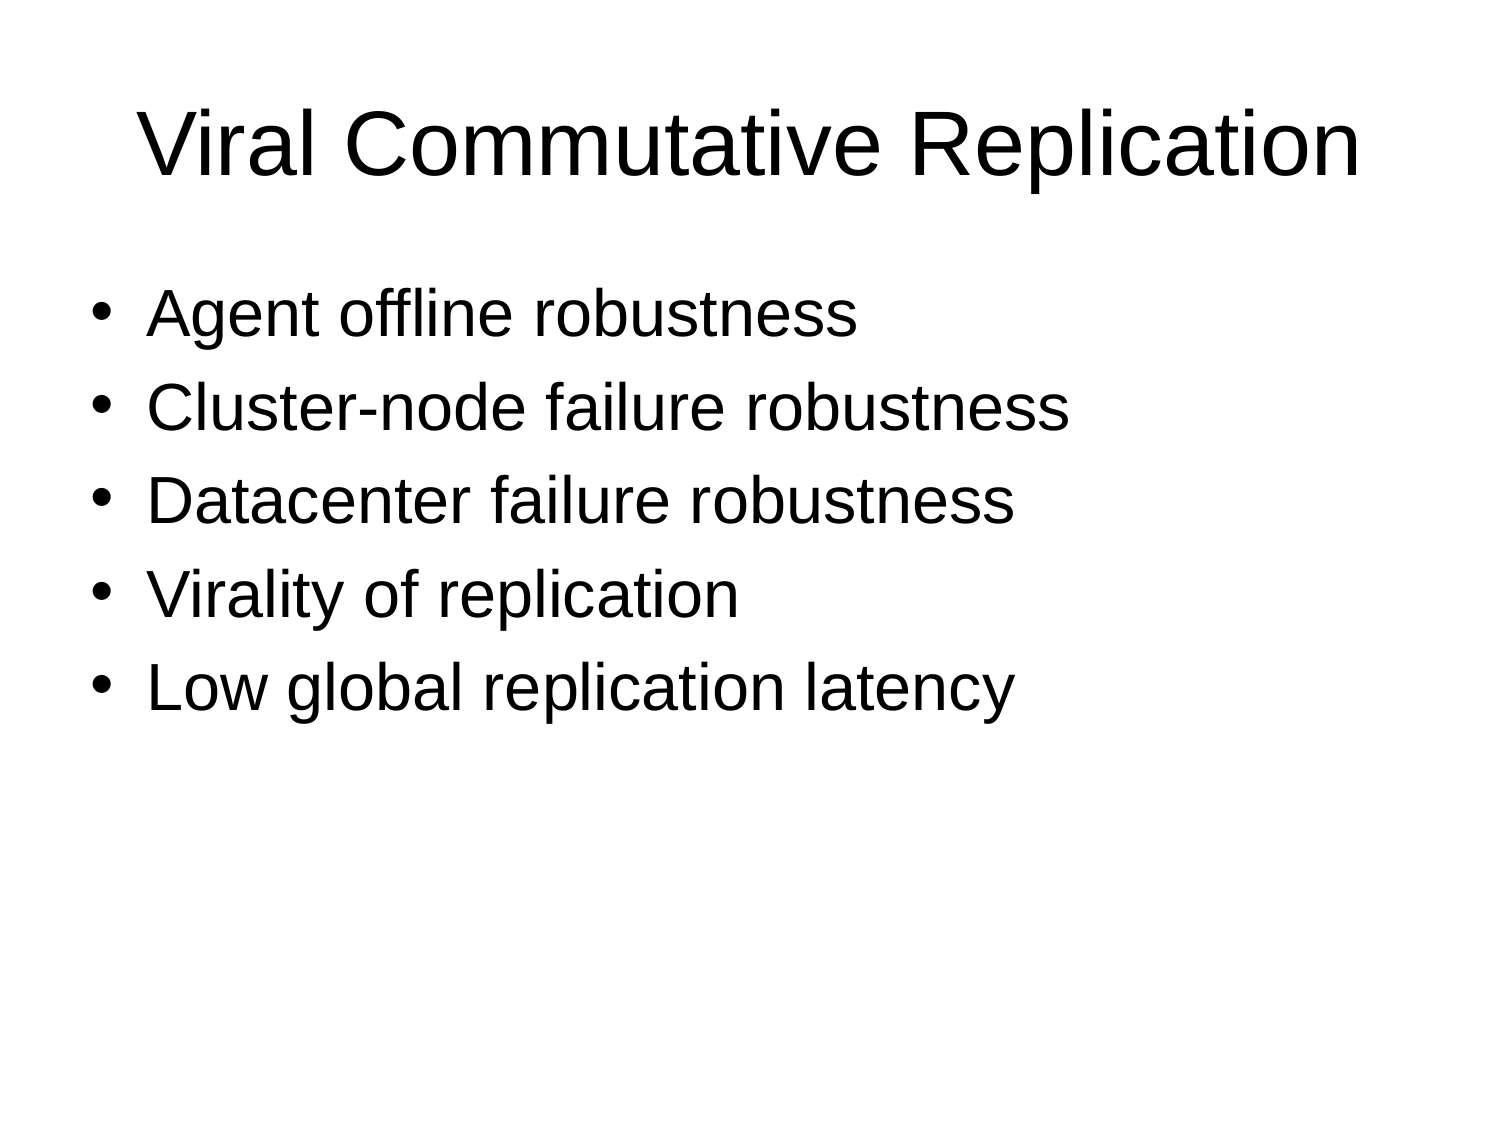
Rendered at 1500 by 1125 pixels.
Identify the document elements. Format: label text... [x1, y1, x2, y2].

title Viral Commutative Replication [75, 45, 1425, 233]
list Agent offline robustness Cluster-node failure robustness Datacenter failure robustness Virality of replication Low global replication latency [75, 262, 1425, 1005]
